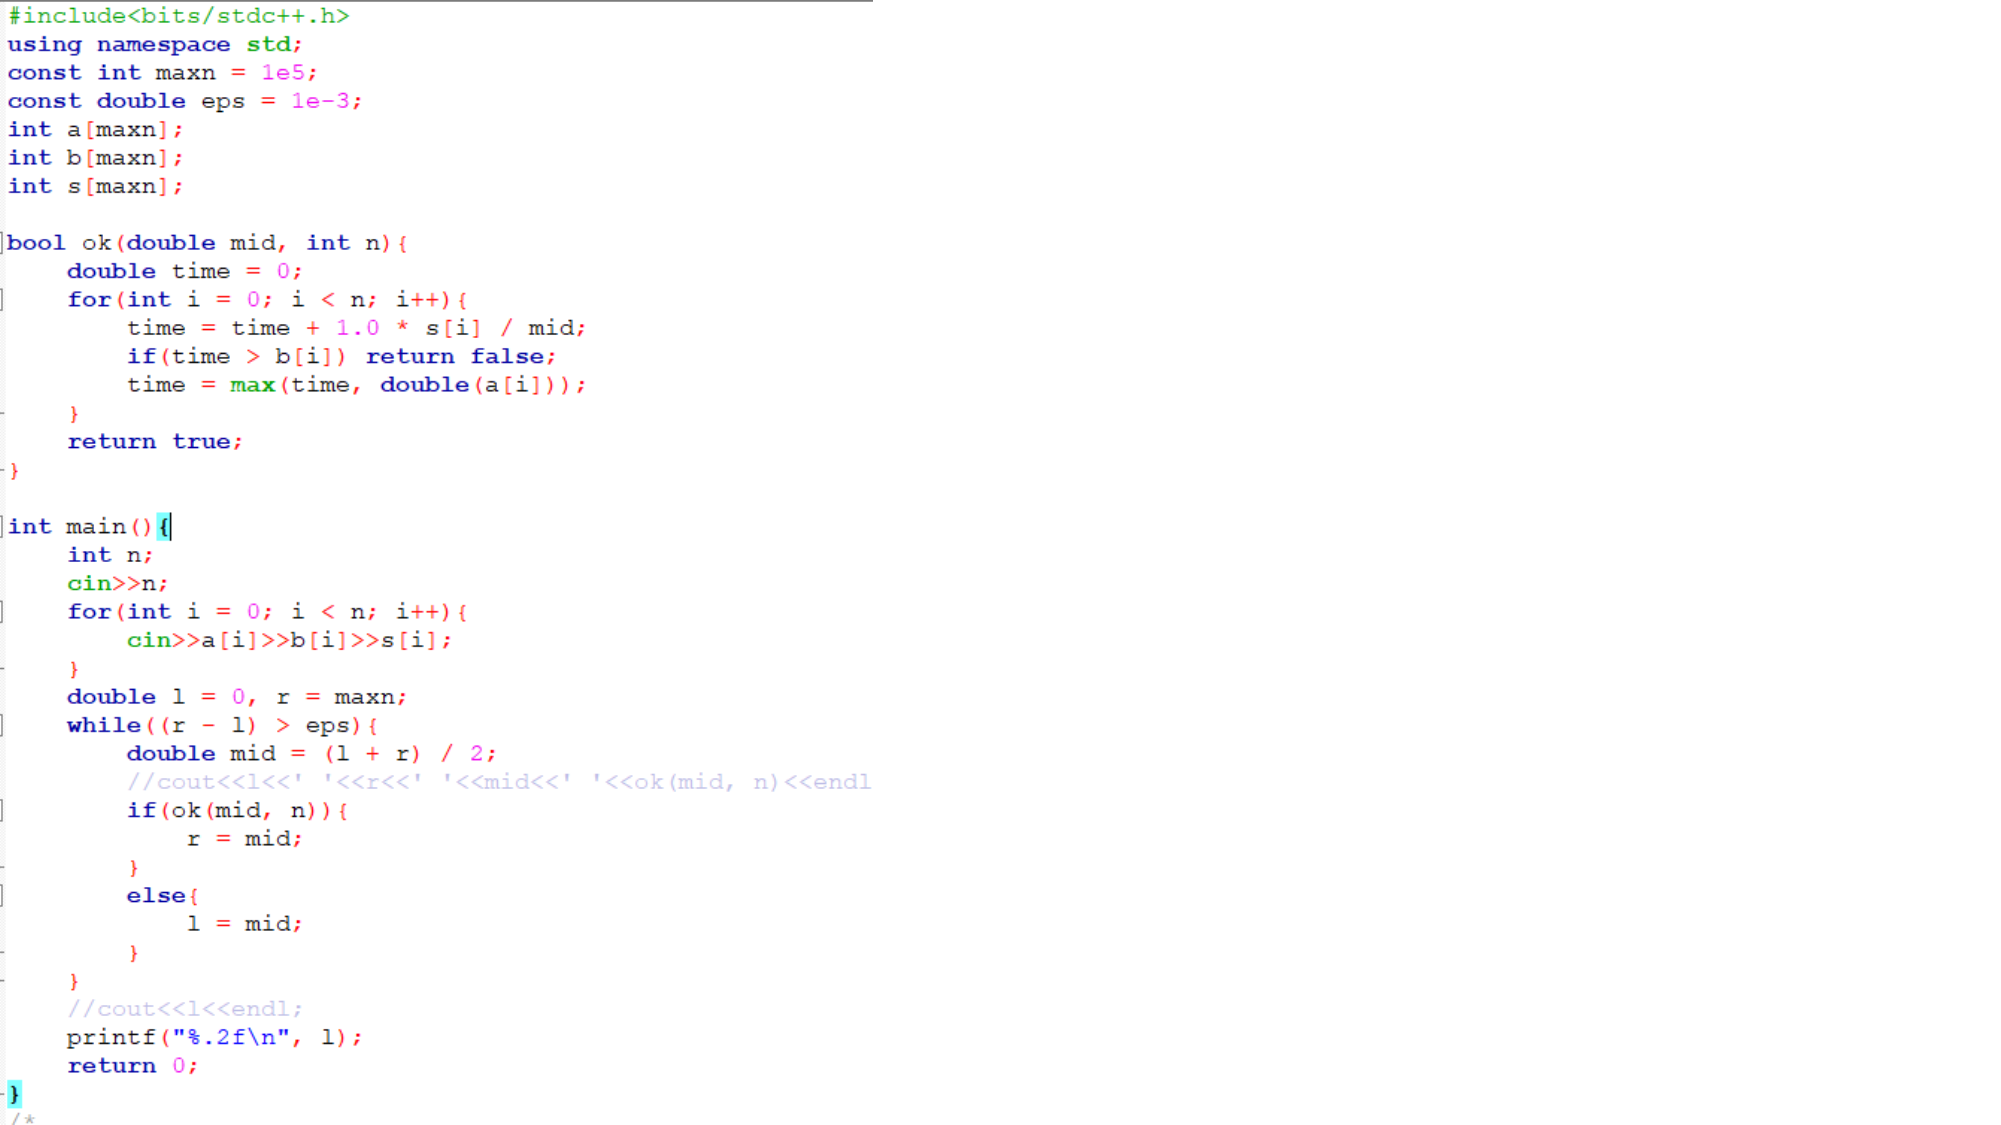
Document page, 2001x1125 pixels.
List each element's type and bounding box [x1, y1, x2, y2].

picture [0, 0, 873, 1125]
